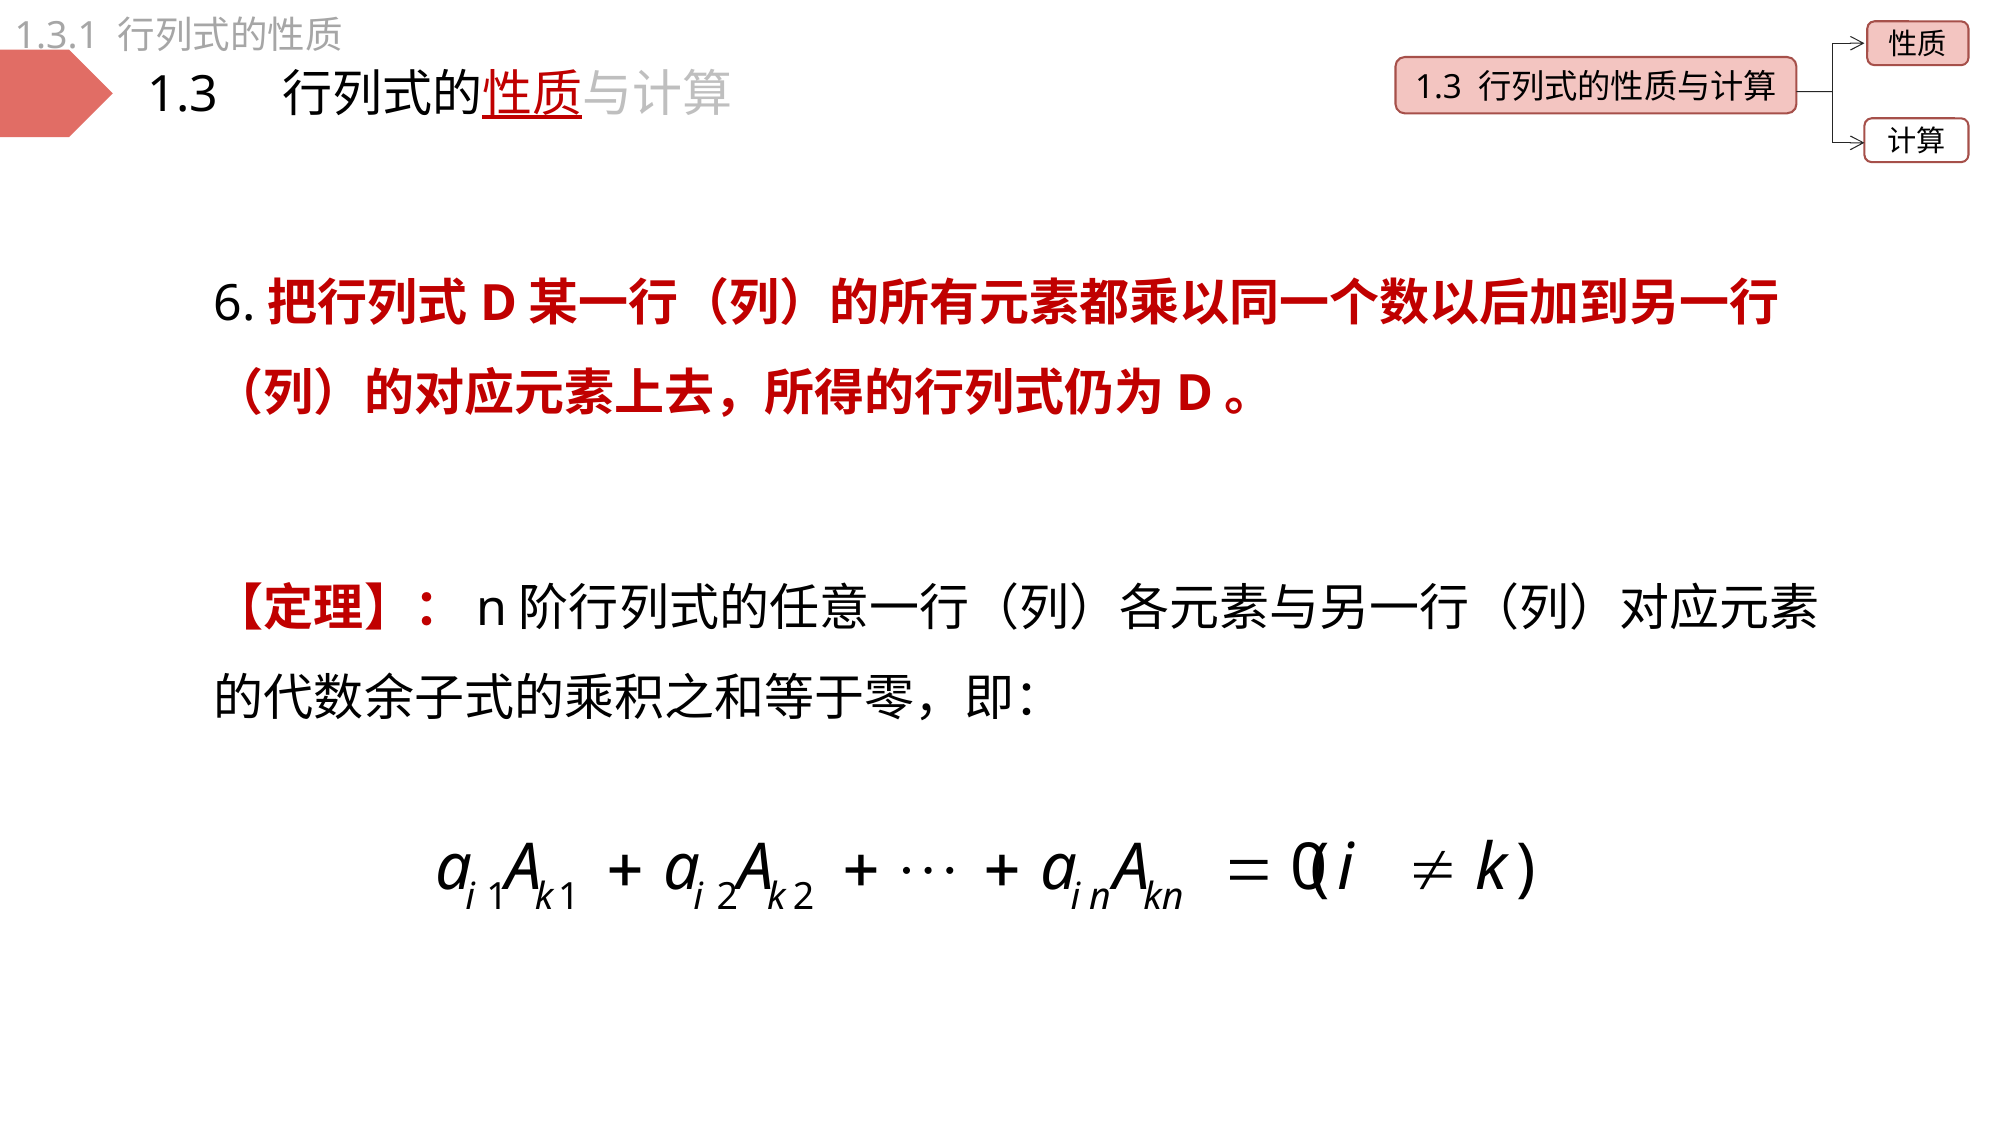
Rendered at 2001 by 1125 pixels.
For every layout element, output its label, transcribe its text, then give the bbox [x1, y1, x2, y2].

text_box 1.3 行列式的性质与计算 [133, 53, 1328, 129]
text_box [0, 63, 115, 139]
text_box 【定理】：n阶行列式的任意一行（列）各元素与另一行（列）对应元素的代数余子式的乘积之和等于零，即： [199, 538, 1884, 733]
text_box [430, 819, 1550, 923]
text_box 1.3.1 行列式的性质 [0, 3, 646, 63]
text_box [1395, 21, 1969, 163]
text_box 6.把行列式D某一行（列）的所有元素都乘以同一个数以后加到另一行（列）的对应元素上去，所得的行列式仍为D。 [199, 233, 1893, 428]
